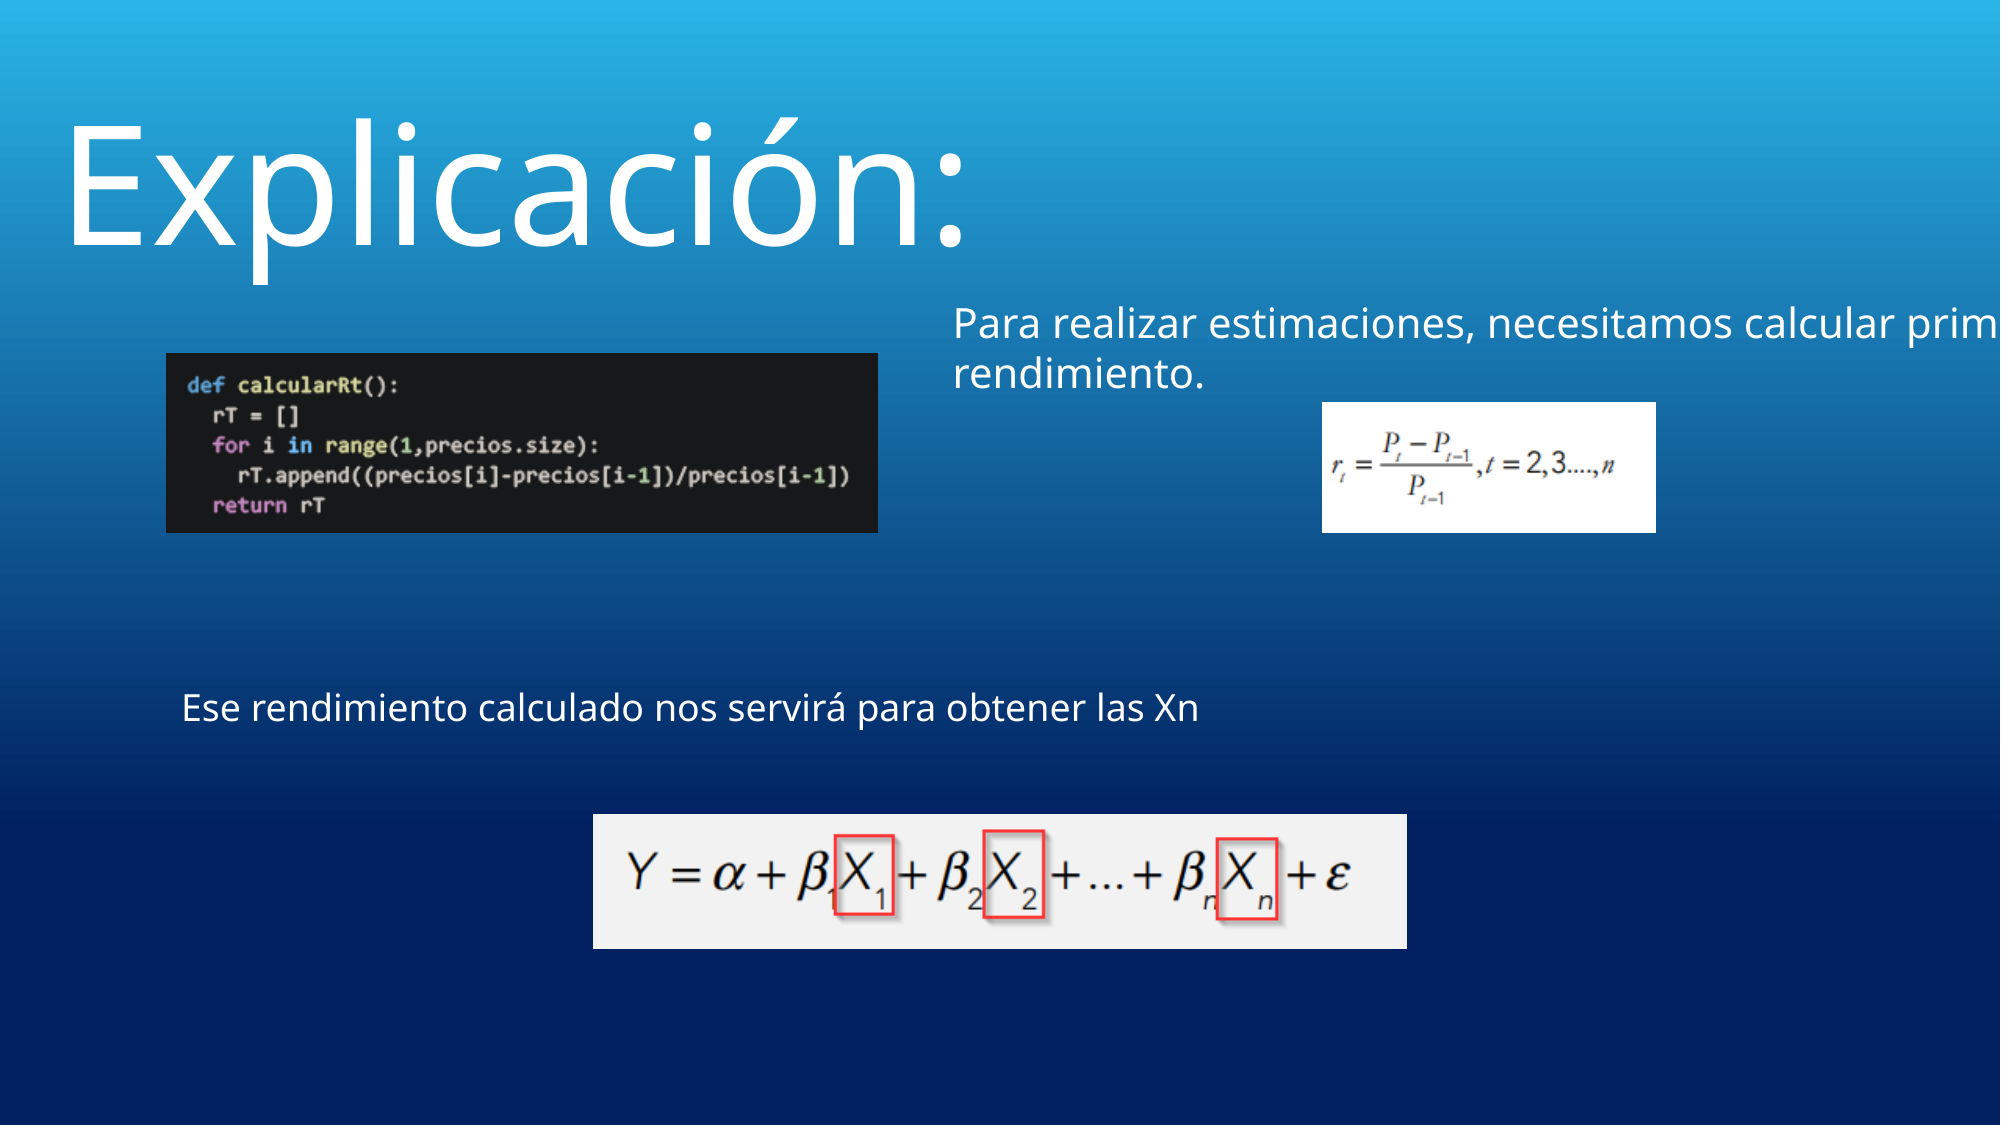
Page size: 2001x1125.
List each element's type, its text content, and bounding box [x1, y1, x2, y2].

title Explicación: [43, 85, 1000, 289]
text_box Para realizar estimaciones, necesitamos calcular primero su rendimiento. [937, 289, 2000, 404]
picture [166, 353, 878, 533]
text_box [0, 0, 2000, 1125]
picture [1322, 402, 1656, 533]
picture [593, 814, 1407, 949]
text_box Ese rendimiento calculado nos servirá para obtener las Xn [166, 676, 1779, 737]
